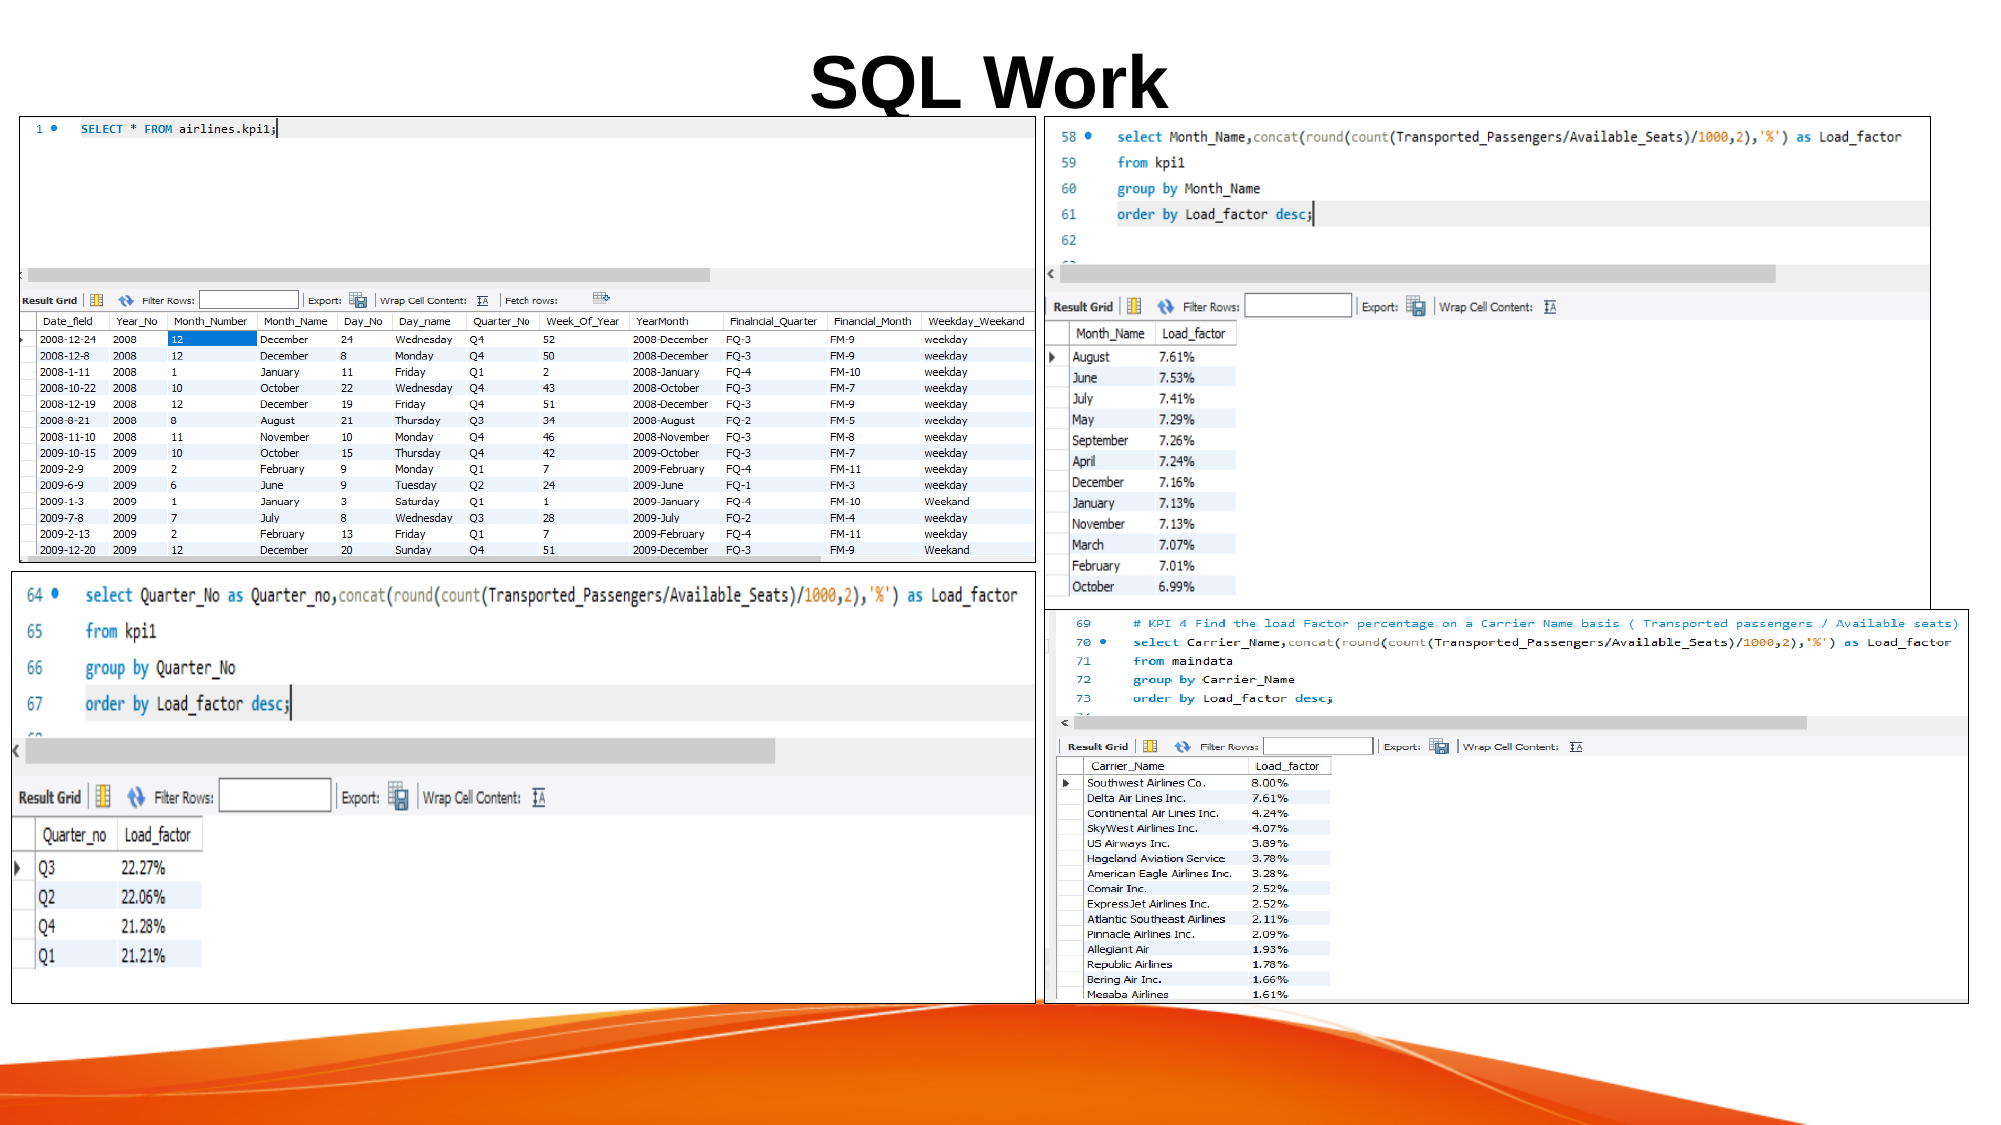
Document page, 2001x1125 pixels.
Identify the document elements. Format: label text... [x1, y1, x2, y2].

title SQL Work [99, 30, 1901, 127]
picture [0, 0, 2000, 1125]
